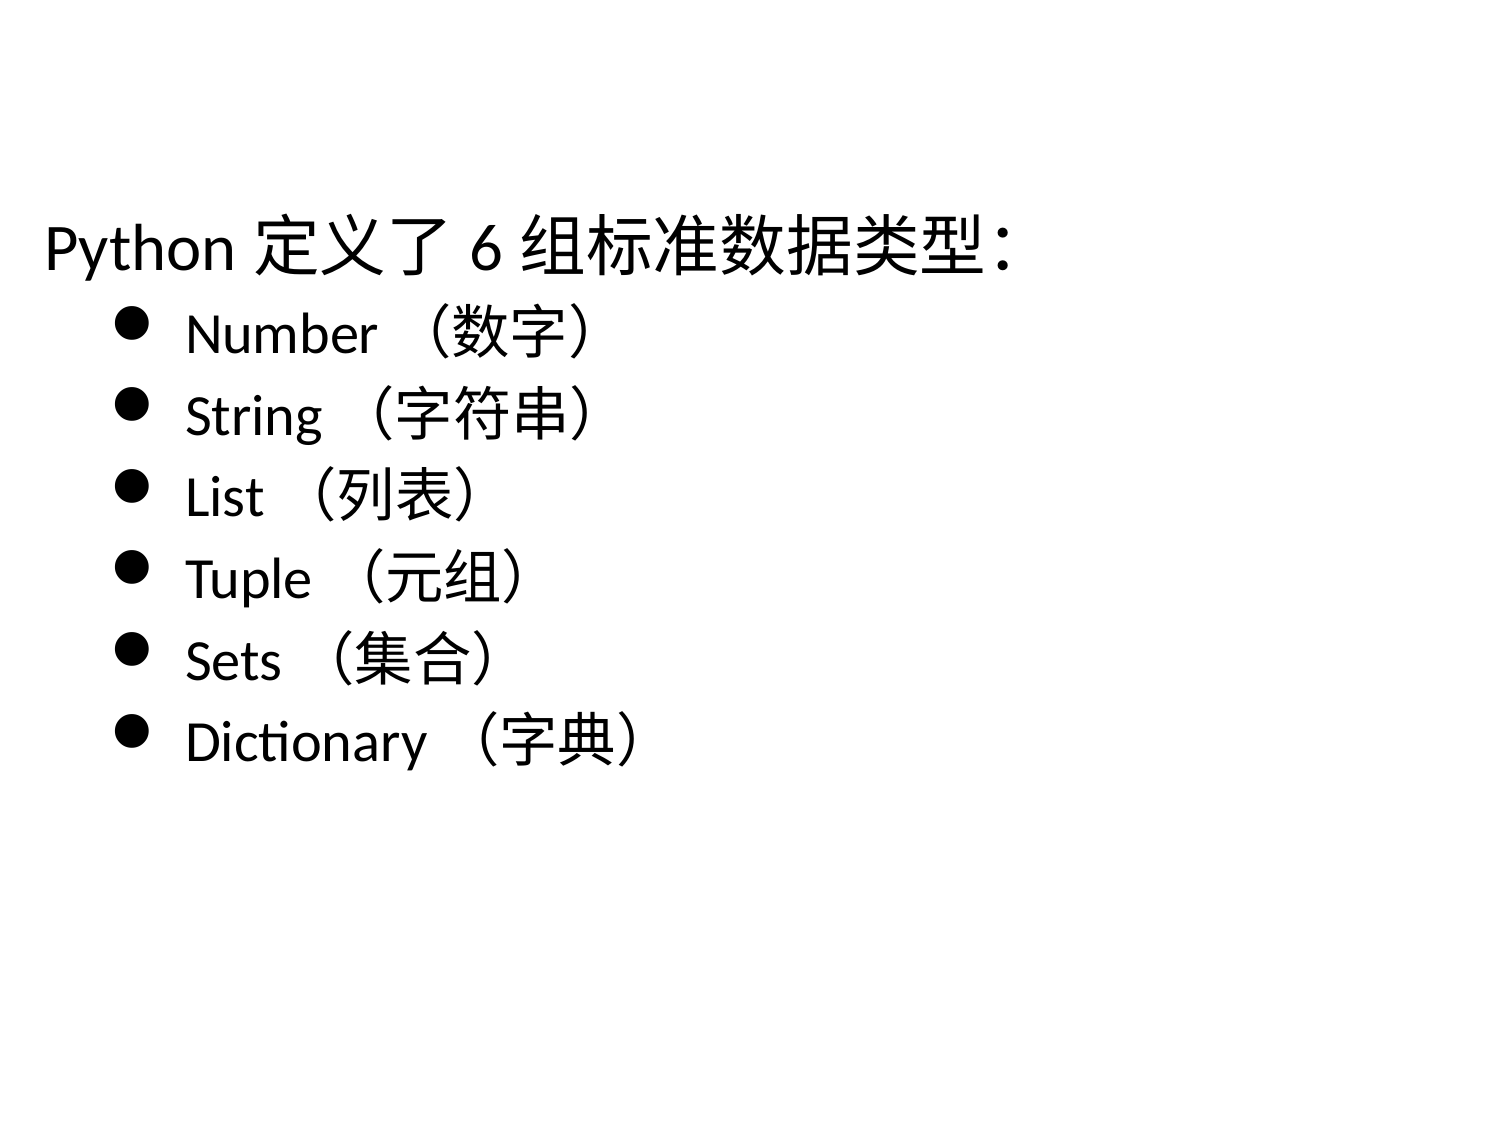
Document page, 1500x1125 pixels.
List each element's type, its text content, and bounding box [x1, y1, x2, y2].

list Python定义了6组标准数据类型： Number（数字） String（字符串） List（列表） Tuple（元组） Sets（集合） Dictionary（字典） [29, 196, 1437, 929]
